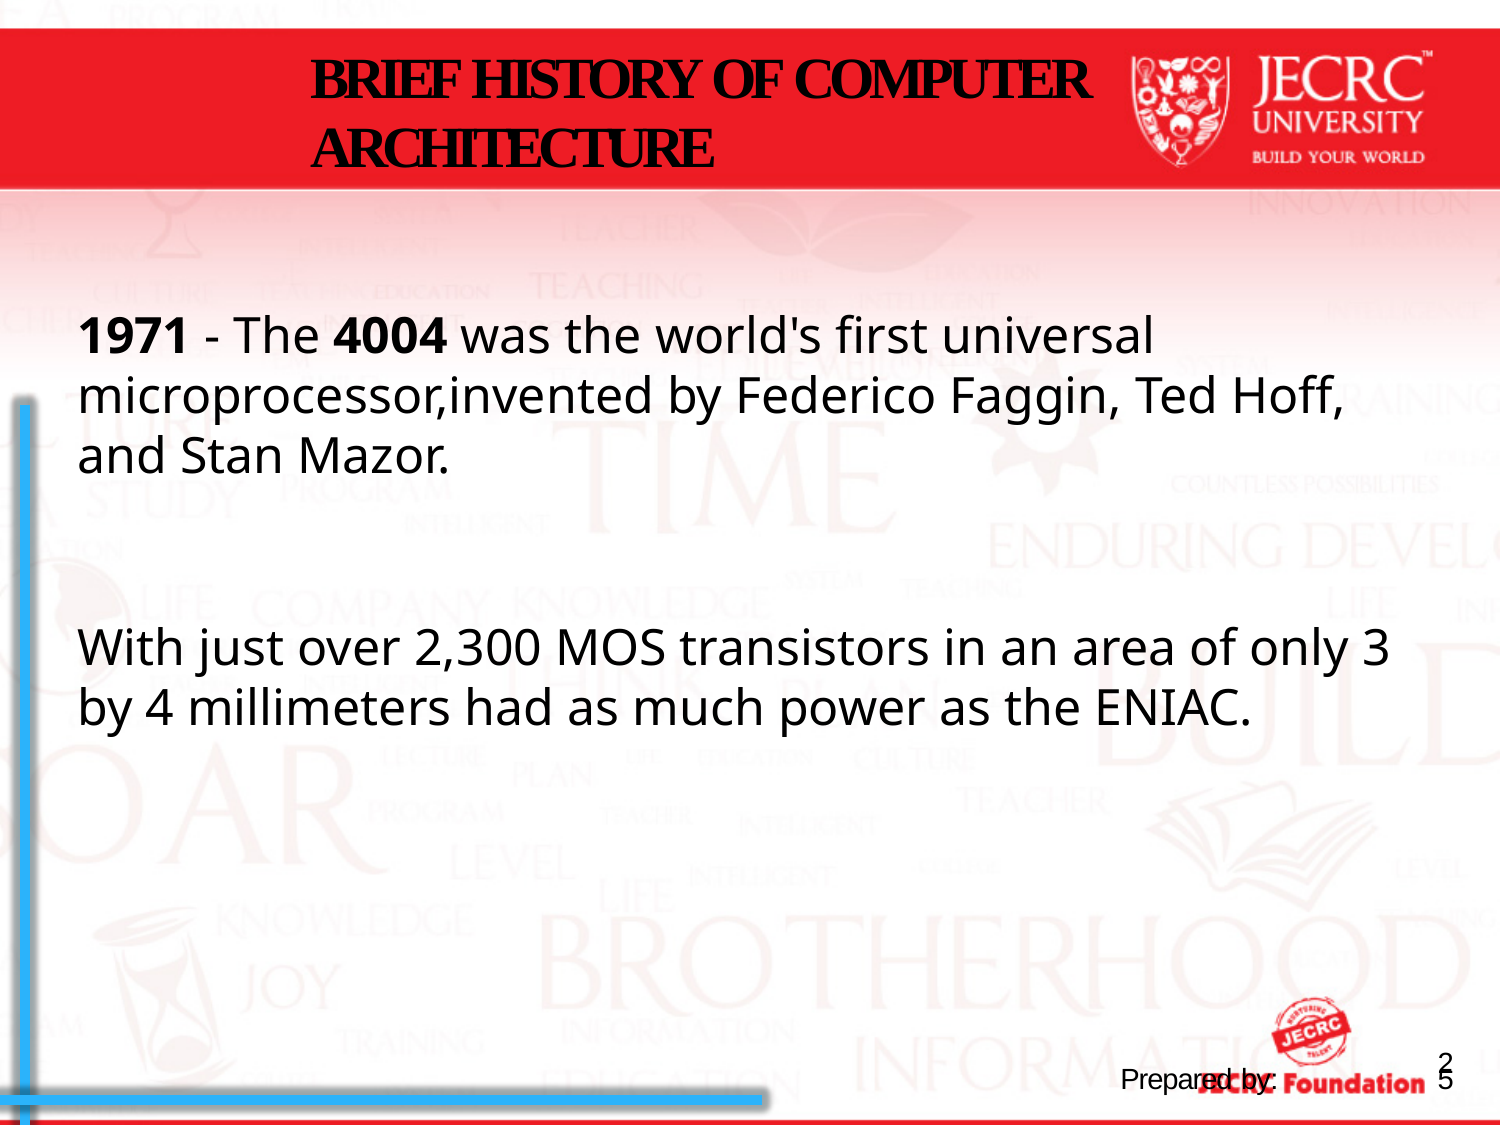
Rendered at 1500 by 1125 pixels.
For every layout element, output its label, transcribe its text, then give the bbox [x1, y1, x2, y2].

text_box [0, 1078, 780, 1122]
slide_number Prepared by: [1103, 1051, 1418, 1112]
picture [0, 0, 1500, 1125]
slide_number 25 [1418, 1051, 1479, 1112]
text_box [3, 387, 47, 1078]
text_box 1971 - The 4004 was the world's first universal microprocessor,invented by Federico Faggin, Ted Hoff, and Stan Mazor. With just over 2,300 MOS transistors in an area of only 3 by 4 millimeters had as much power as the ENIAC. [75, 301, 1450, 735]
title BRIEF HISTORY OF COMPUTER ARCHITECTURE [74, 37, 1426, 188]
